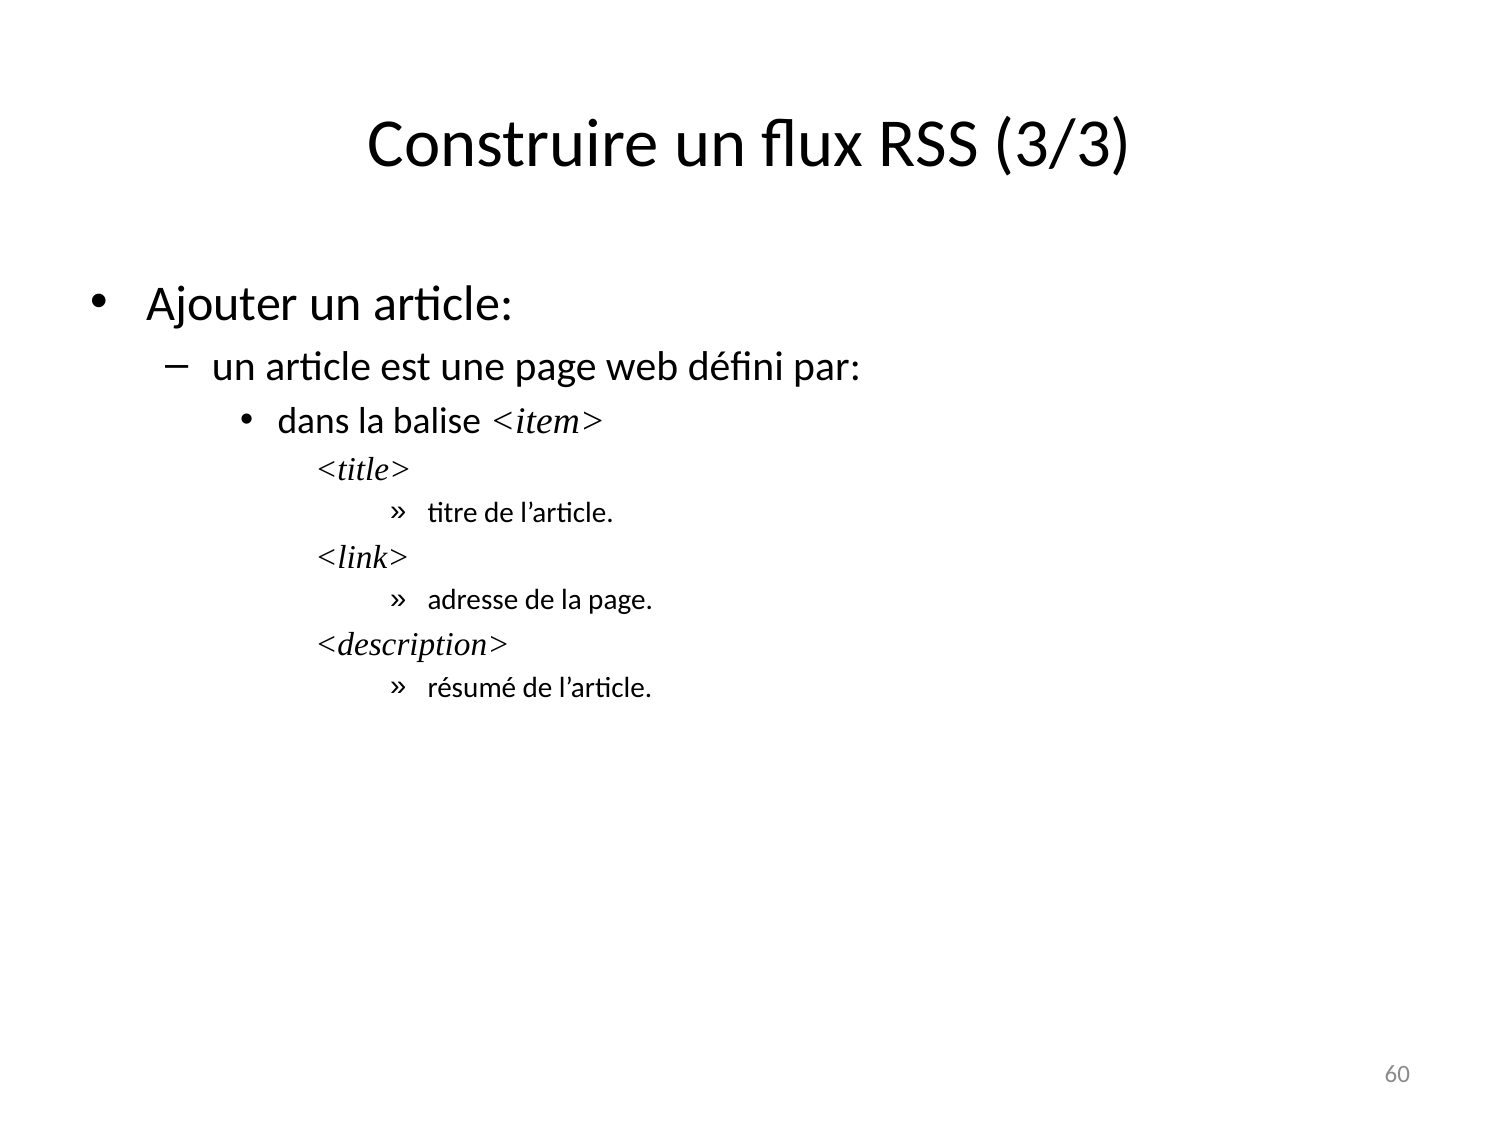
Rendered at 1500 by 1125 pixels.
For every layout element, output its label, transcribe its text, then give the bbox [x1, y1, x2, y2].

list Ajouter un article: un article est une page web défini par: dans la balise <item> <title> titre de l’article. <link> adresse de la page. <description> résumé de l’article. [75, 262, 1425, 1005]
title Construire un flux RSS (3/3) [75, 45, 1425, 233]
slide_number 60 [1074, 1042, 1425, 1103]
